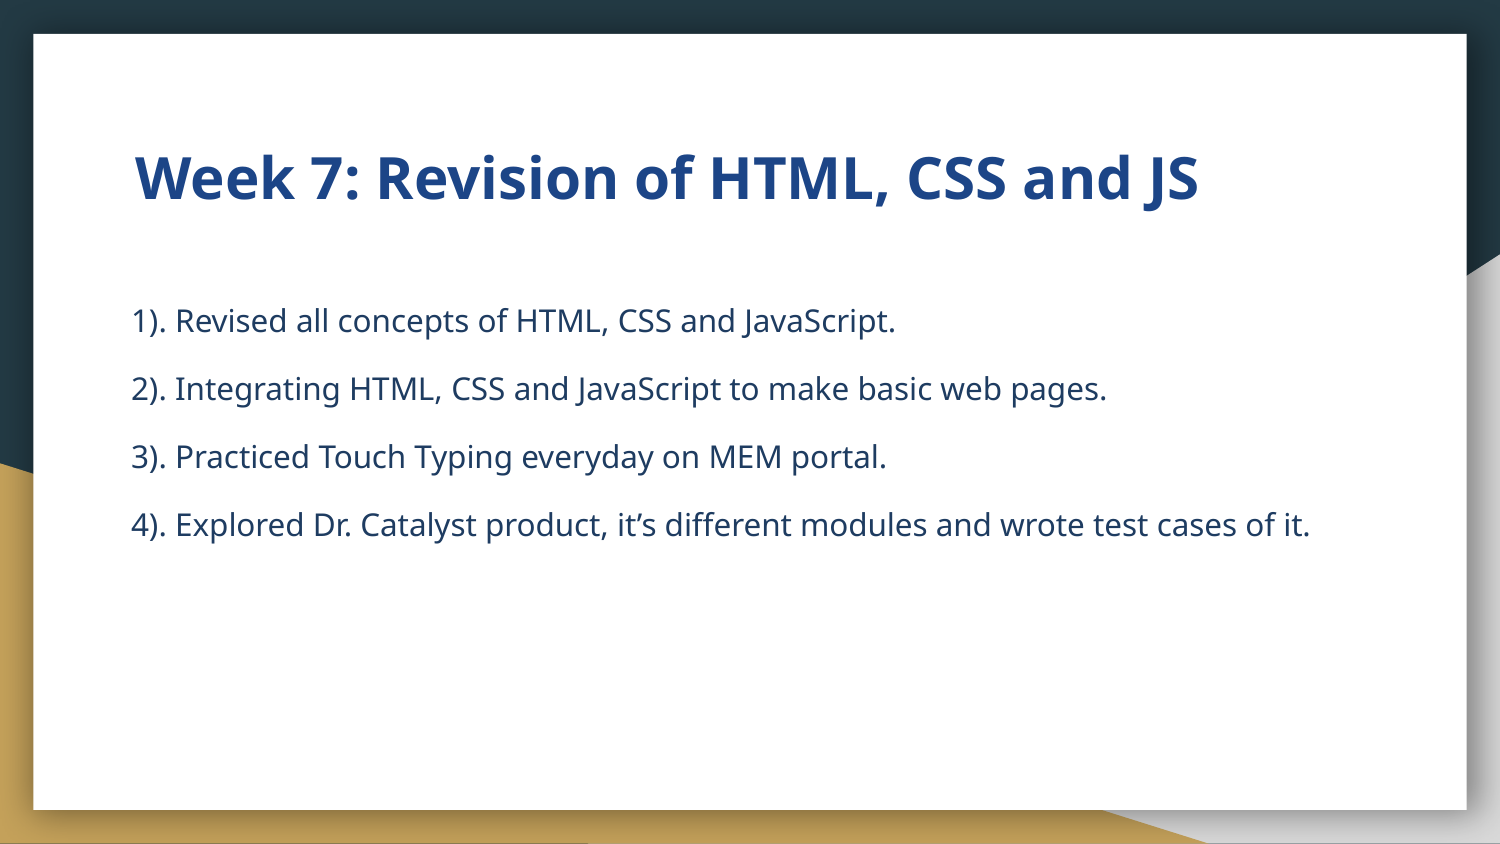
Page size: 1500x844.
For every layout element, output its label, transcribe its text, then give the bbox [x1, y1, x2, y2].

list 1). Revised all concepts of HTML, CSS and JavaScript. 2). Integrating HTML, CSS and JavaScript to make basic web pages. 3). Practiced Touch Typing everyday on MEM portal. 4). Explored Dr. Catalyst product, it’s different modules and wrote test cases of it. [116, 280, 1416, 742]
title Week 7: Revision of HTML, CSS and JS [120, 126, 1352, 280]
